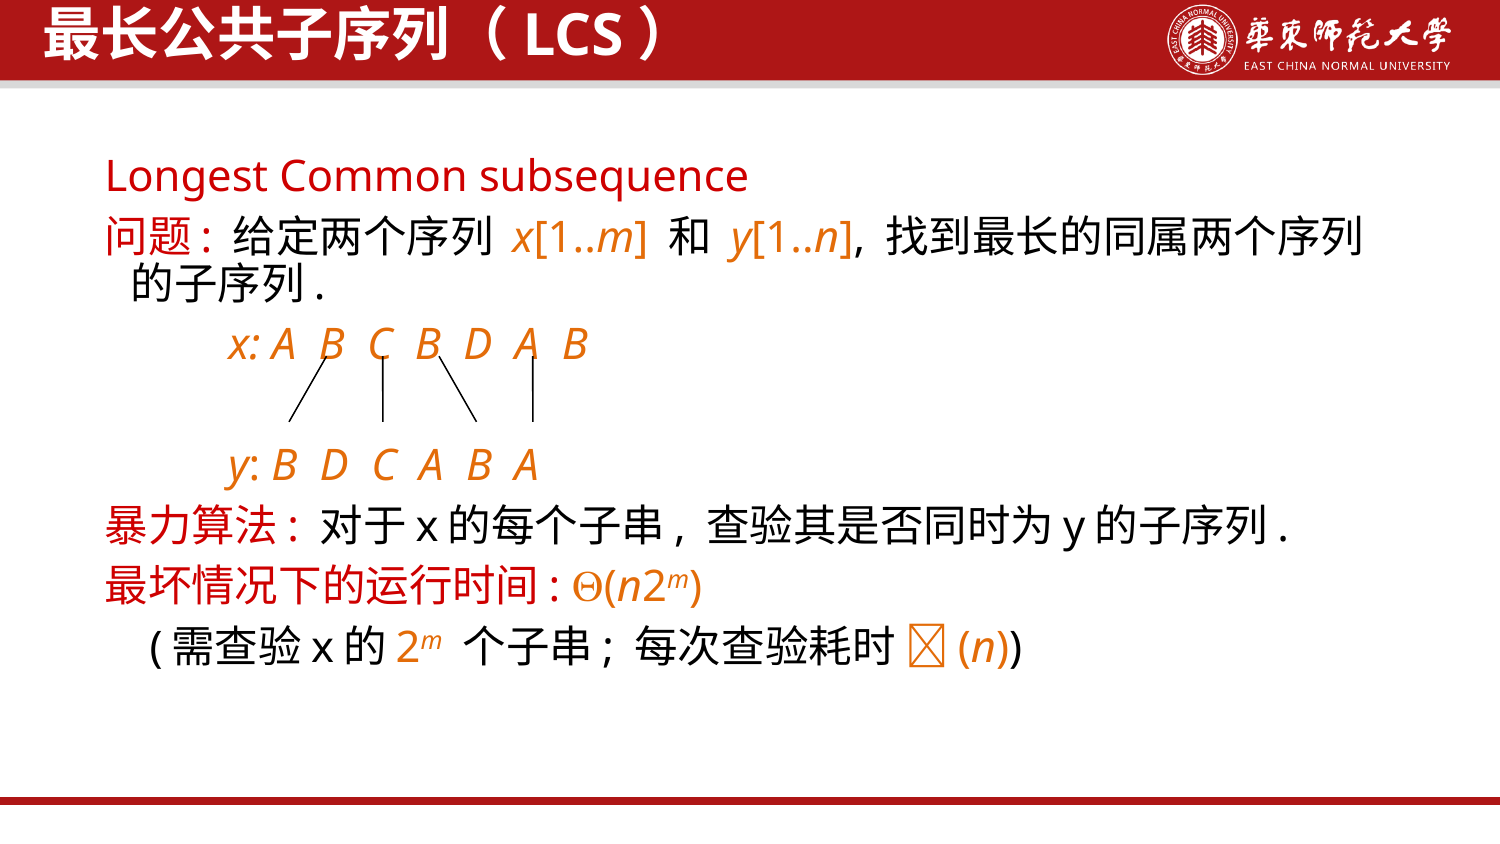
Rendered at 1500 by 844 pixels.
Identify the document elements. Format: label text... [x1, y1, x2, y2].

text_box 最长公共子序列（LCS） [31, 0, 1178, 89]
text_box Longest Common subsequence 问题: 给定两个序列 x[1..m] 和 y[1..n], 找到最长的同属两个序列的子序列. x: A B C B D A B y: B D C A B A 暴力算法: 对于x的每个子串, 查验其是否同时为y的子序列. 最坏情况下的运行时间: (n2m) (需查验x的2m 个子串; 每次查验耗时 (n)) [89, 147, 1384, 683]
picture [1113, 0, 1500, 165]
